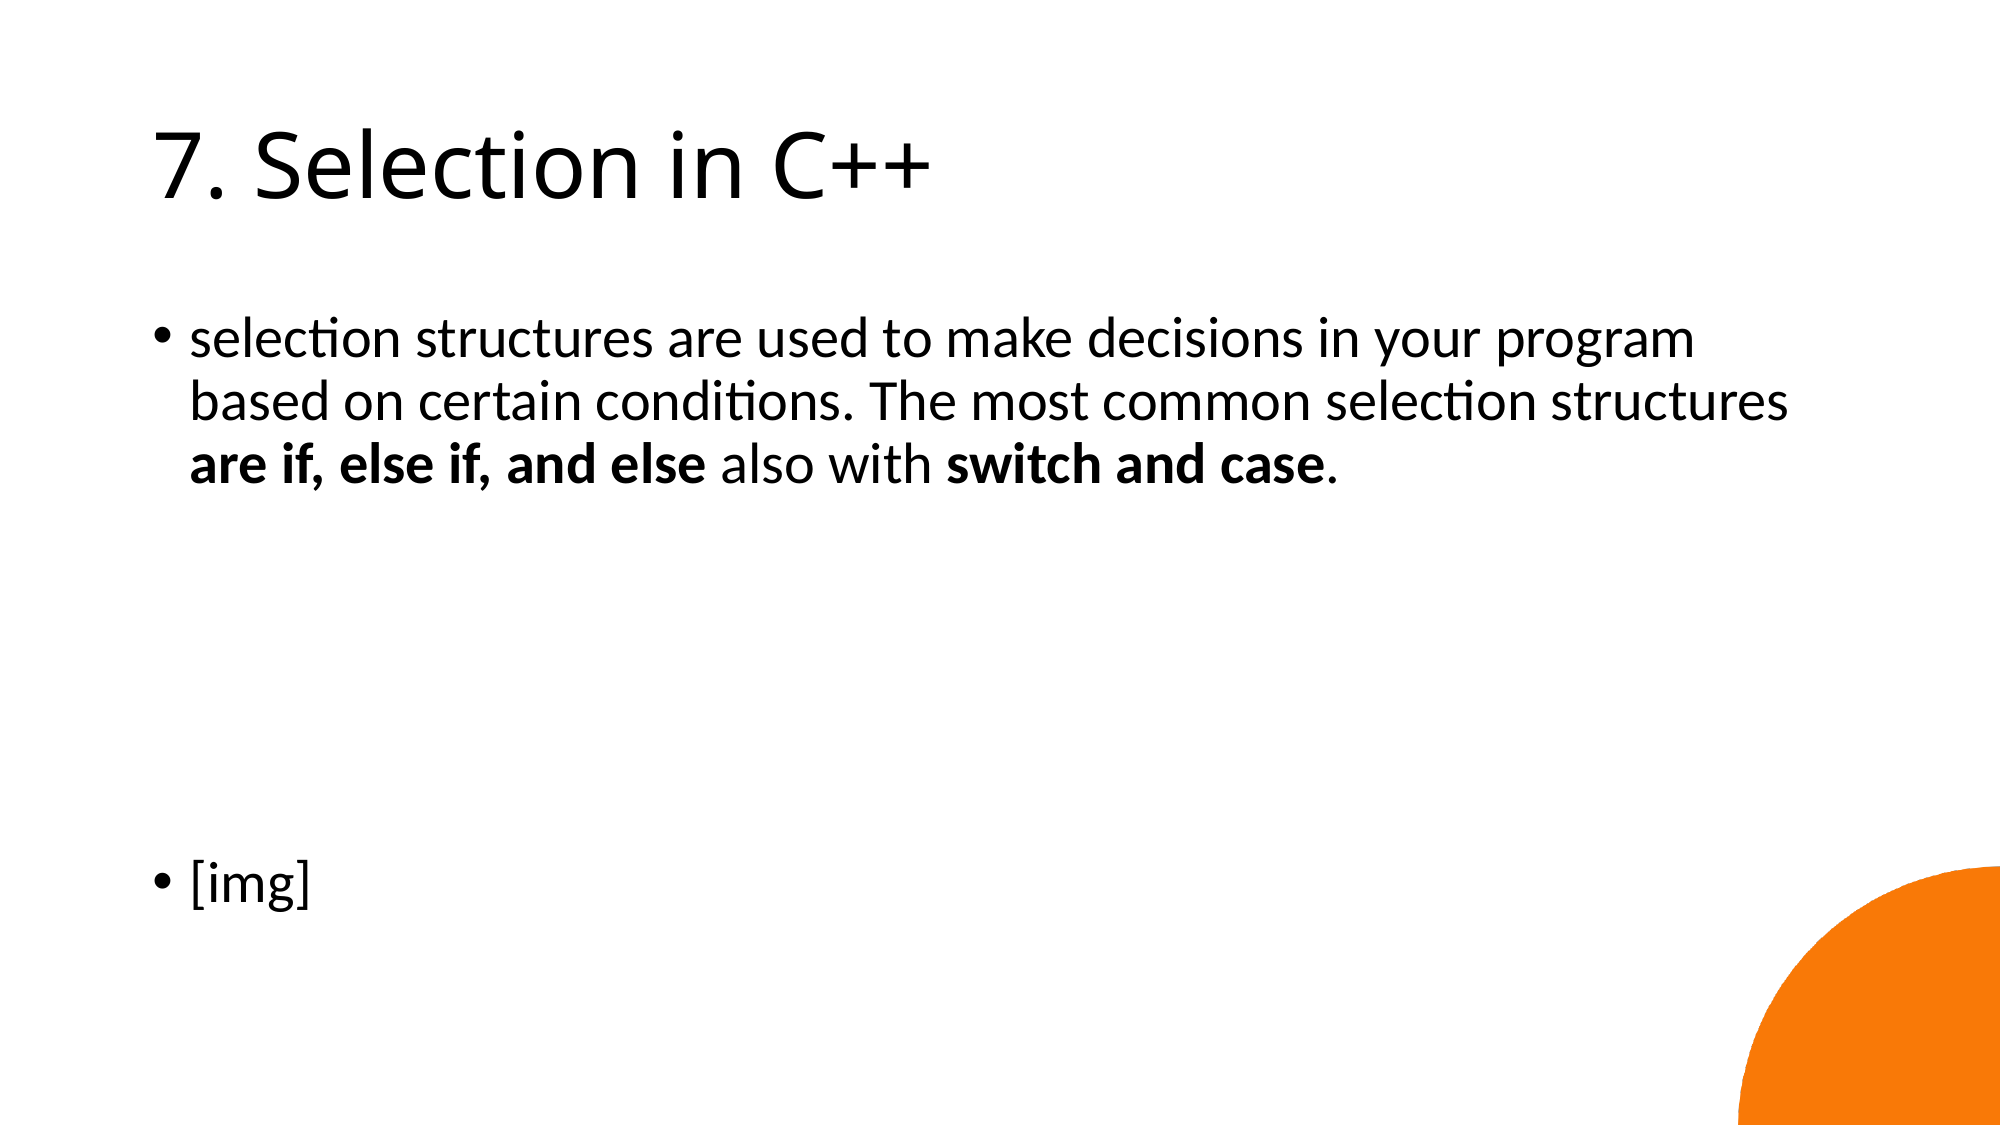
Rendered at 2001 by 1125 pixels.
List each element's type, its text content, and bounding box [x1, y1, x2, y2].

list selection structures are used to make decisions in your program based on certain conditions. The most common selection structures are if, else if, and else also with switch and case. [img] [137, 299, 1863, 1014]
picture [1732, 860, 2000, 1125]
title 7. Selection in C++ [137, 59, 1863, 278]
